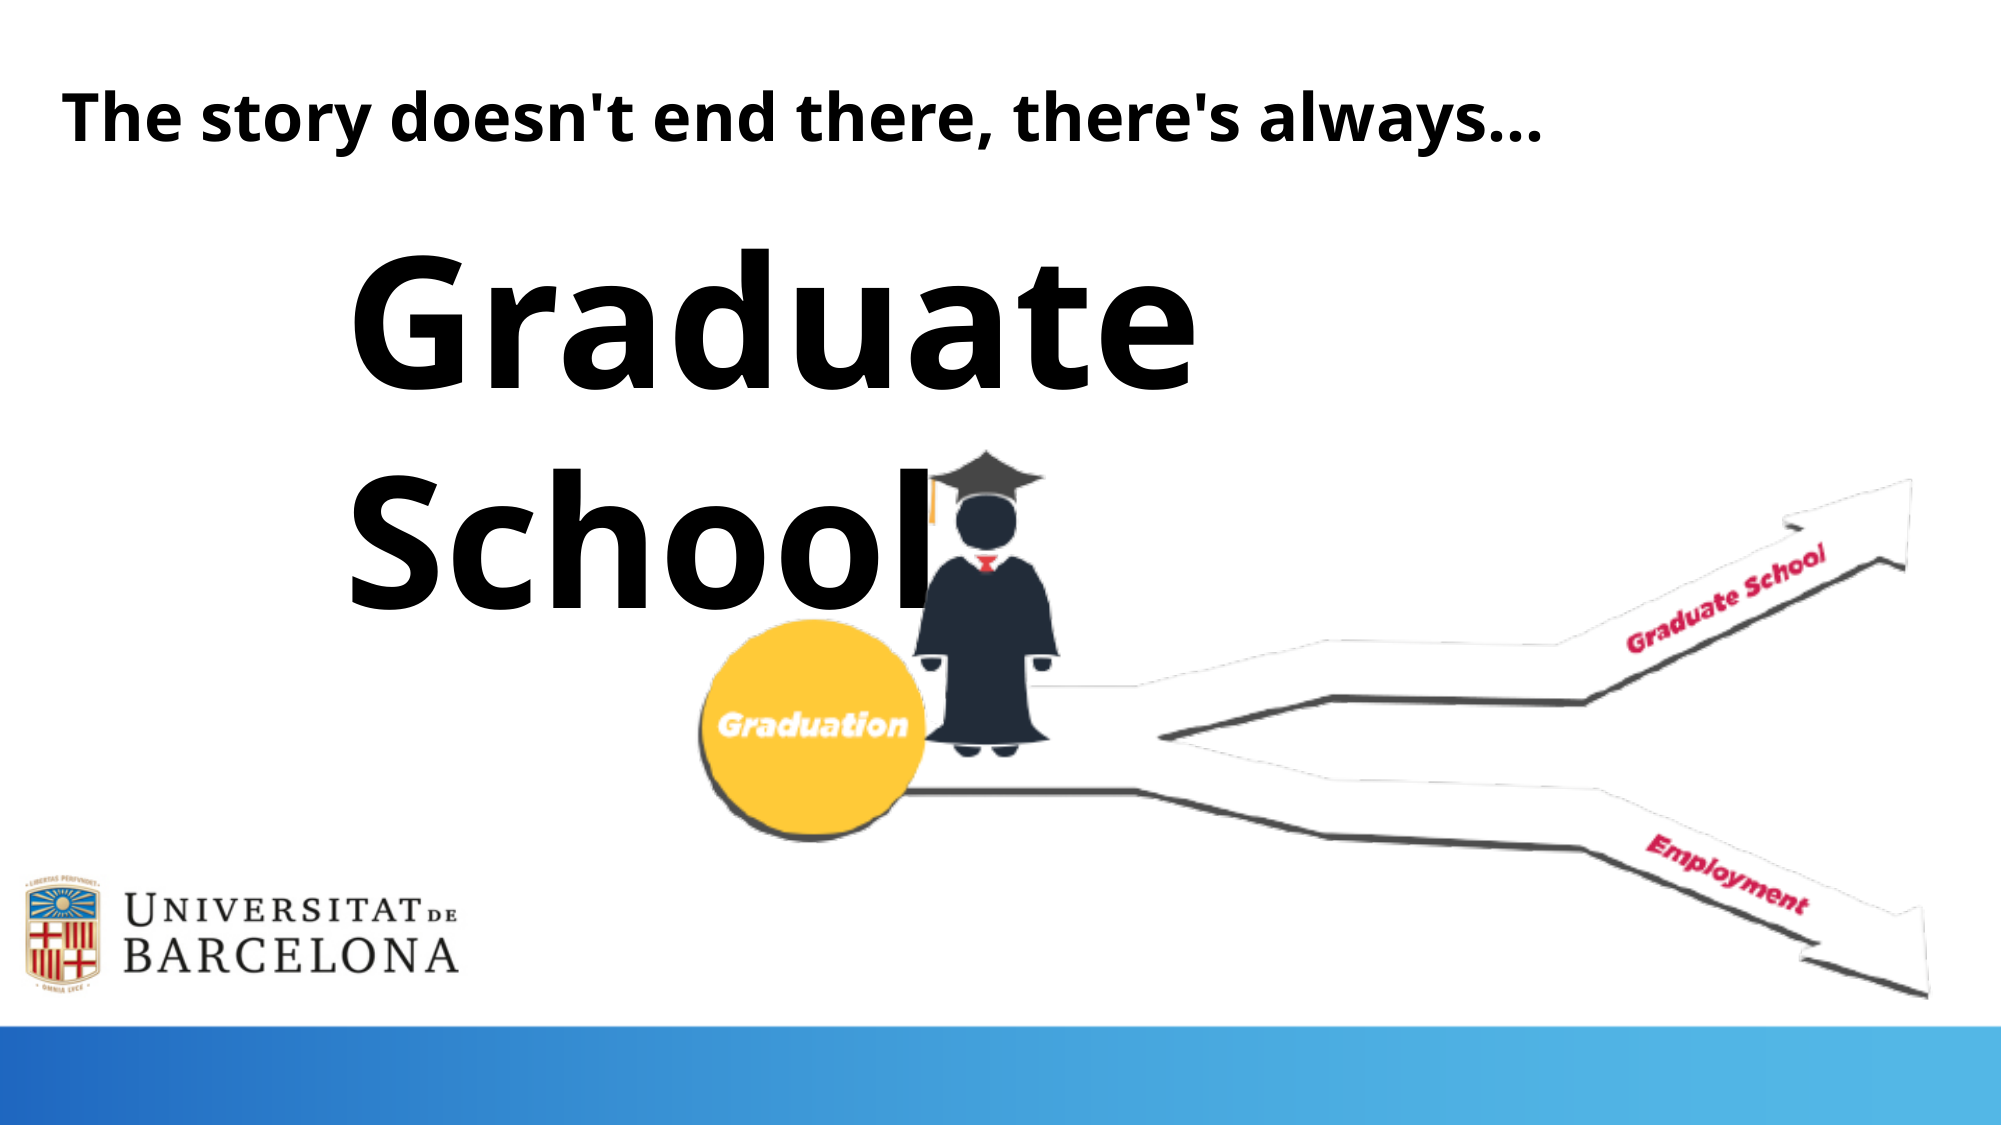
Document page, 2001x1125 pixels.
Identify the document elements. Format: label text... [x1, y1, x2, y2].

text_box The story doesn't end there, there's always... [46, 67, 1614, 163]
picture [0, 443, 2001, 1125]
text_box Graduate School [329, 197, 1671, 653]
